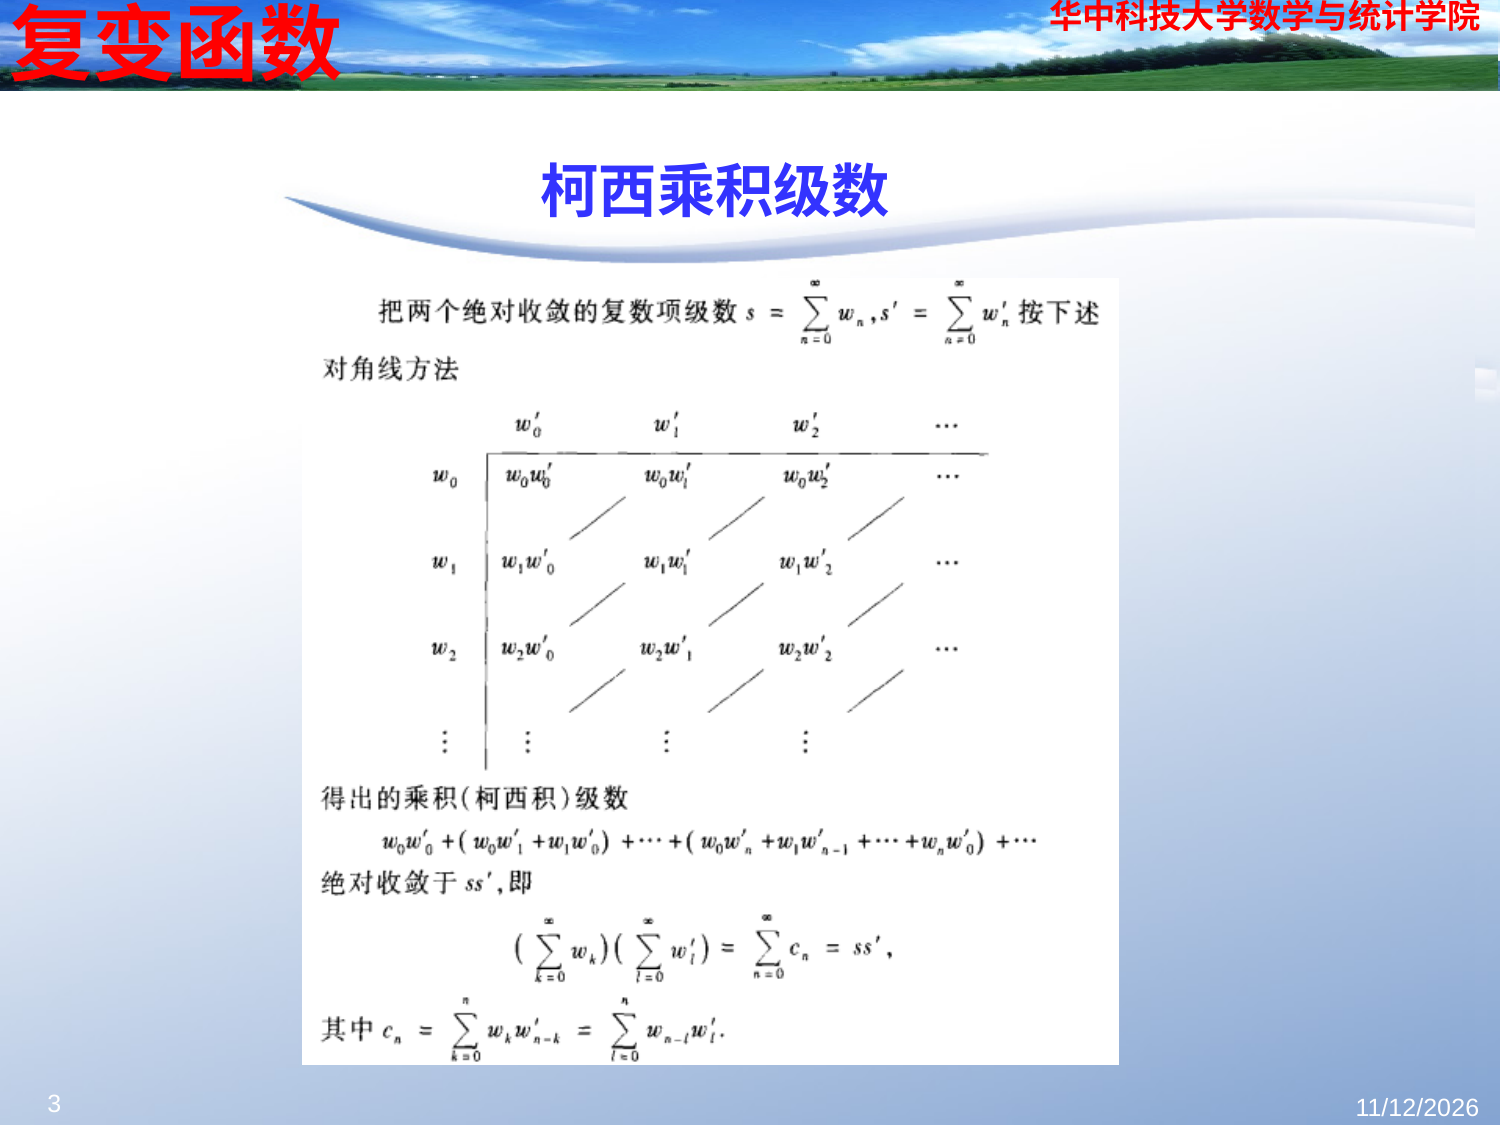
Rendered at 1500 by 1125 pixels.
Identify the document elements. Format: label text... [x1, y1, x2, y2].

picture [1259, 0, 1268, 11]
picture [1166, 16, 1174, 21]
text_box 柯西乘积级数 [525, 125, 916, 254]
picture [0, 0, 1500, 1125]
picture [1089, 9, 1096, 17]
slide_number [1340, 1051, 1500, 1125]
picture [1101, 9, 1108, 17]
picture [1354, 0, 1368, 10]
slide_number 3 [0, 1046, 77, 1125]
picture [1367, 8, 1375, 13]
